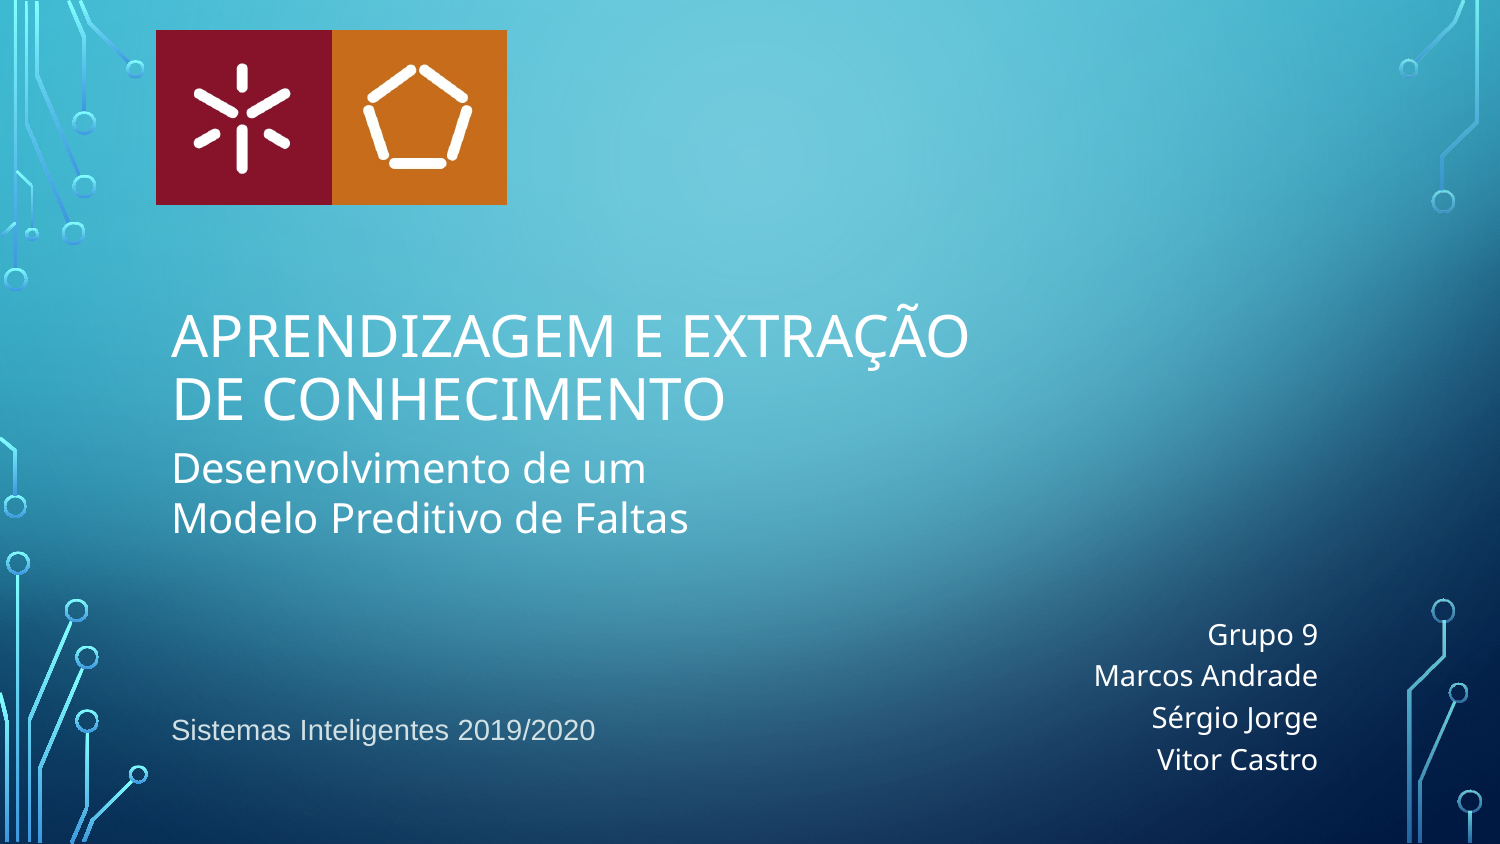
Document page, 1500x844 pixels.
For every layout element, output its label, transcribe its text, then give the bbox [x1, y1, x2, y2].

text_box Desenvolvimento de um Modelo Preditivo de Faltas [156, 434, 790, 550]
text_box Grupo 9 Marcos Andrade Sérgio Jorge Vitor Castro [1021, 593, 1334, 814]
title Aprendizagem e extração de conhecimento [156, 282, 997, 458]
text_box Sistemas Inteligentes 2019/2020 [156, 703, 907, 754]
picture [155, 29, 508, 206]
